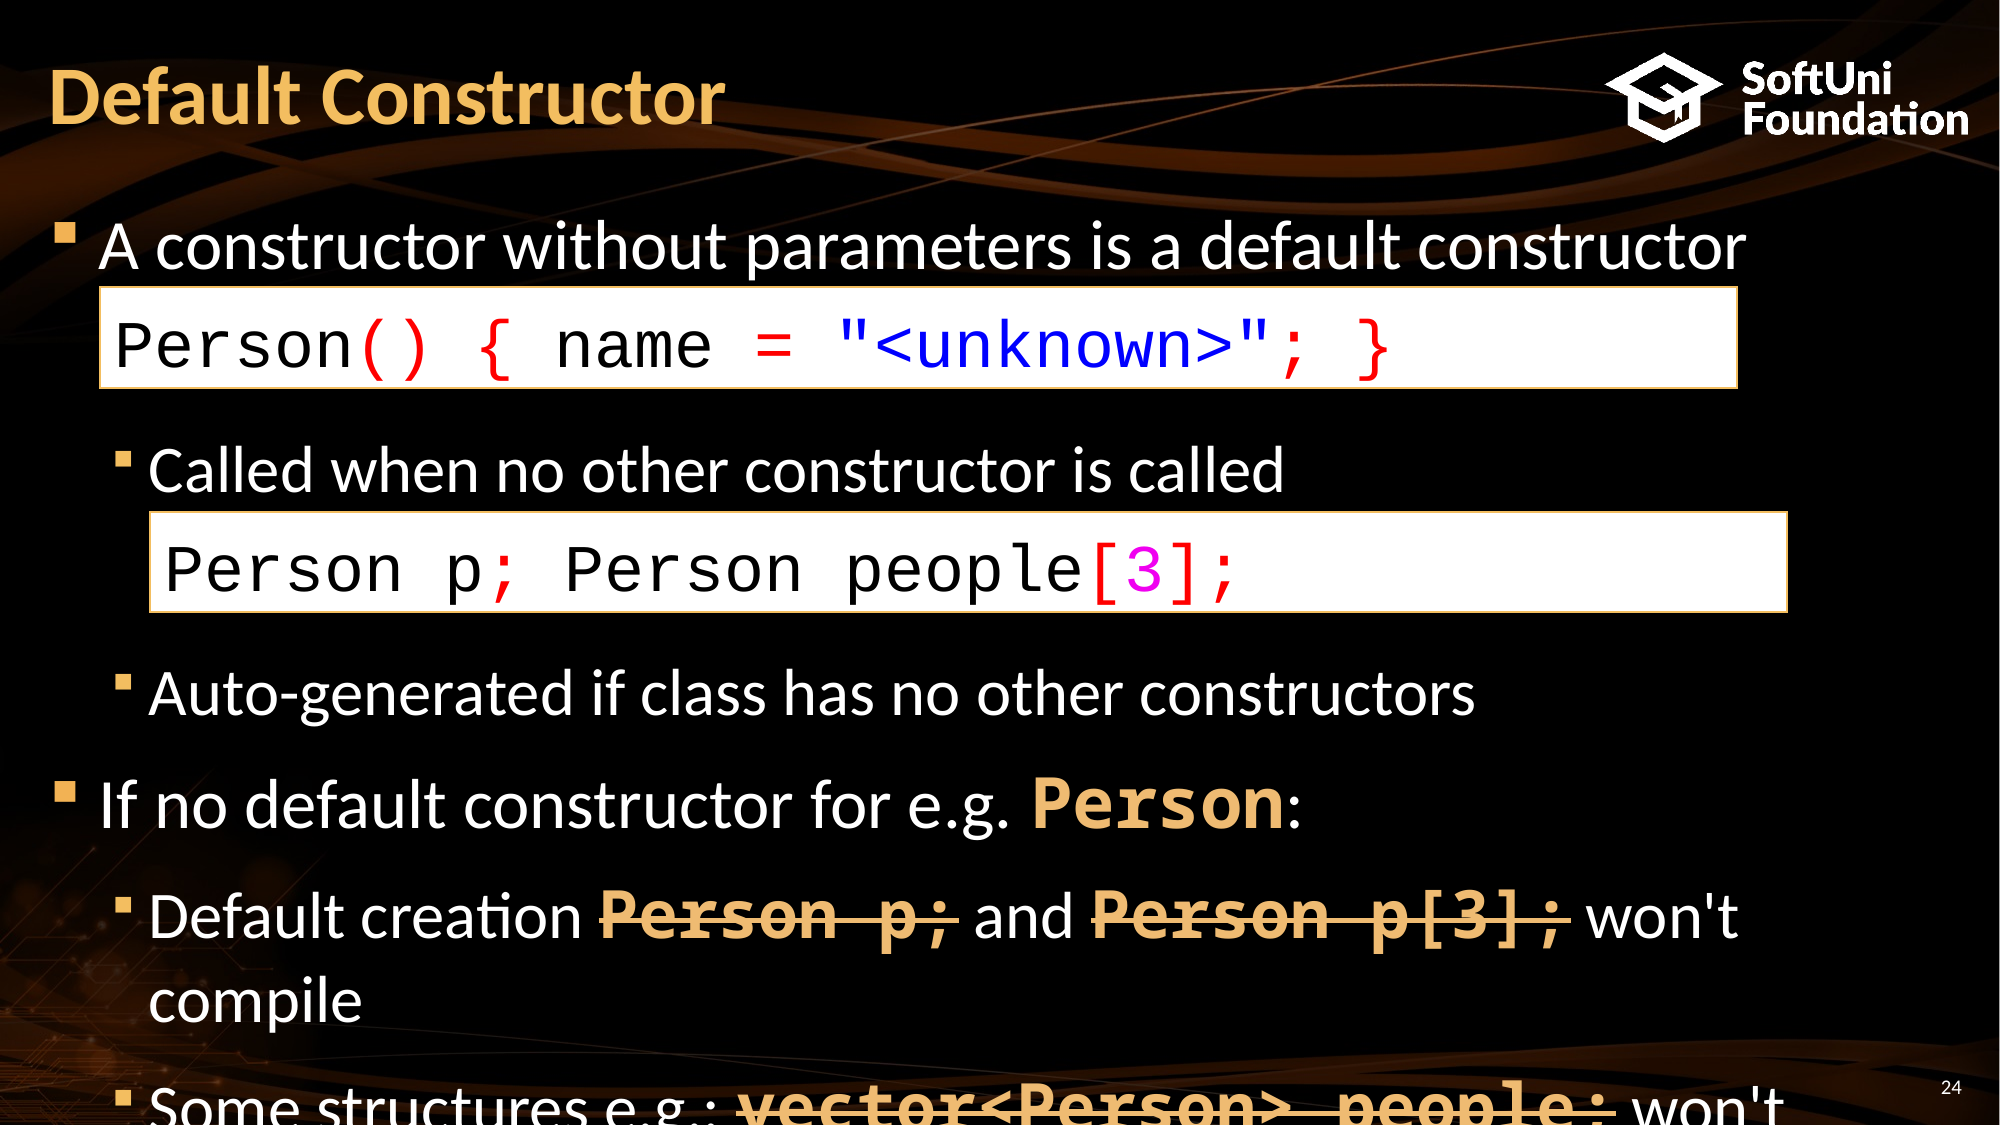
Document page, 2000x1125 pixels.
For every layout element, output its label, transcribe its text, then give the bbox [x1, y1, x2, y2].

text_box Person p; Person people[3]; [149, 511, 1788, 613]
picture [0, 0, 2000, 1125]
list A constructor without parameters is a default constructor Called when no other constructor is called Auto-generated if class has no other constructors If no default constructor for e.g. Person: Default creation Person p; and Person p[3]; won't compile Some structures e.g.: vector<Person> people; won't compile [31, 188, 1968, 1103]
text_box Person() { name = "<unknown>"; } [99, 286, 1738, 389]
title Default Constructor [30, 6, 1602, 189]
